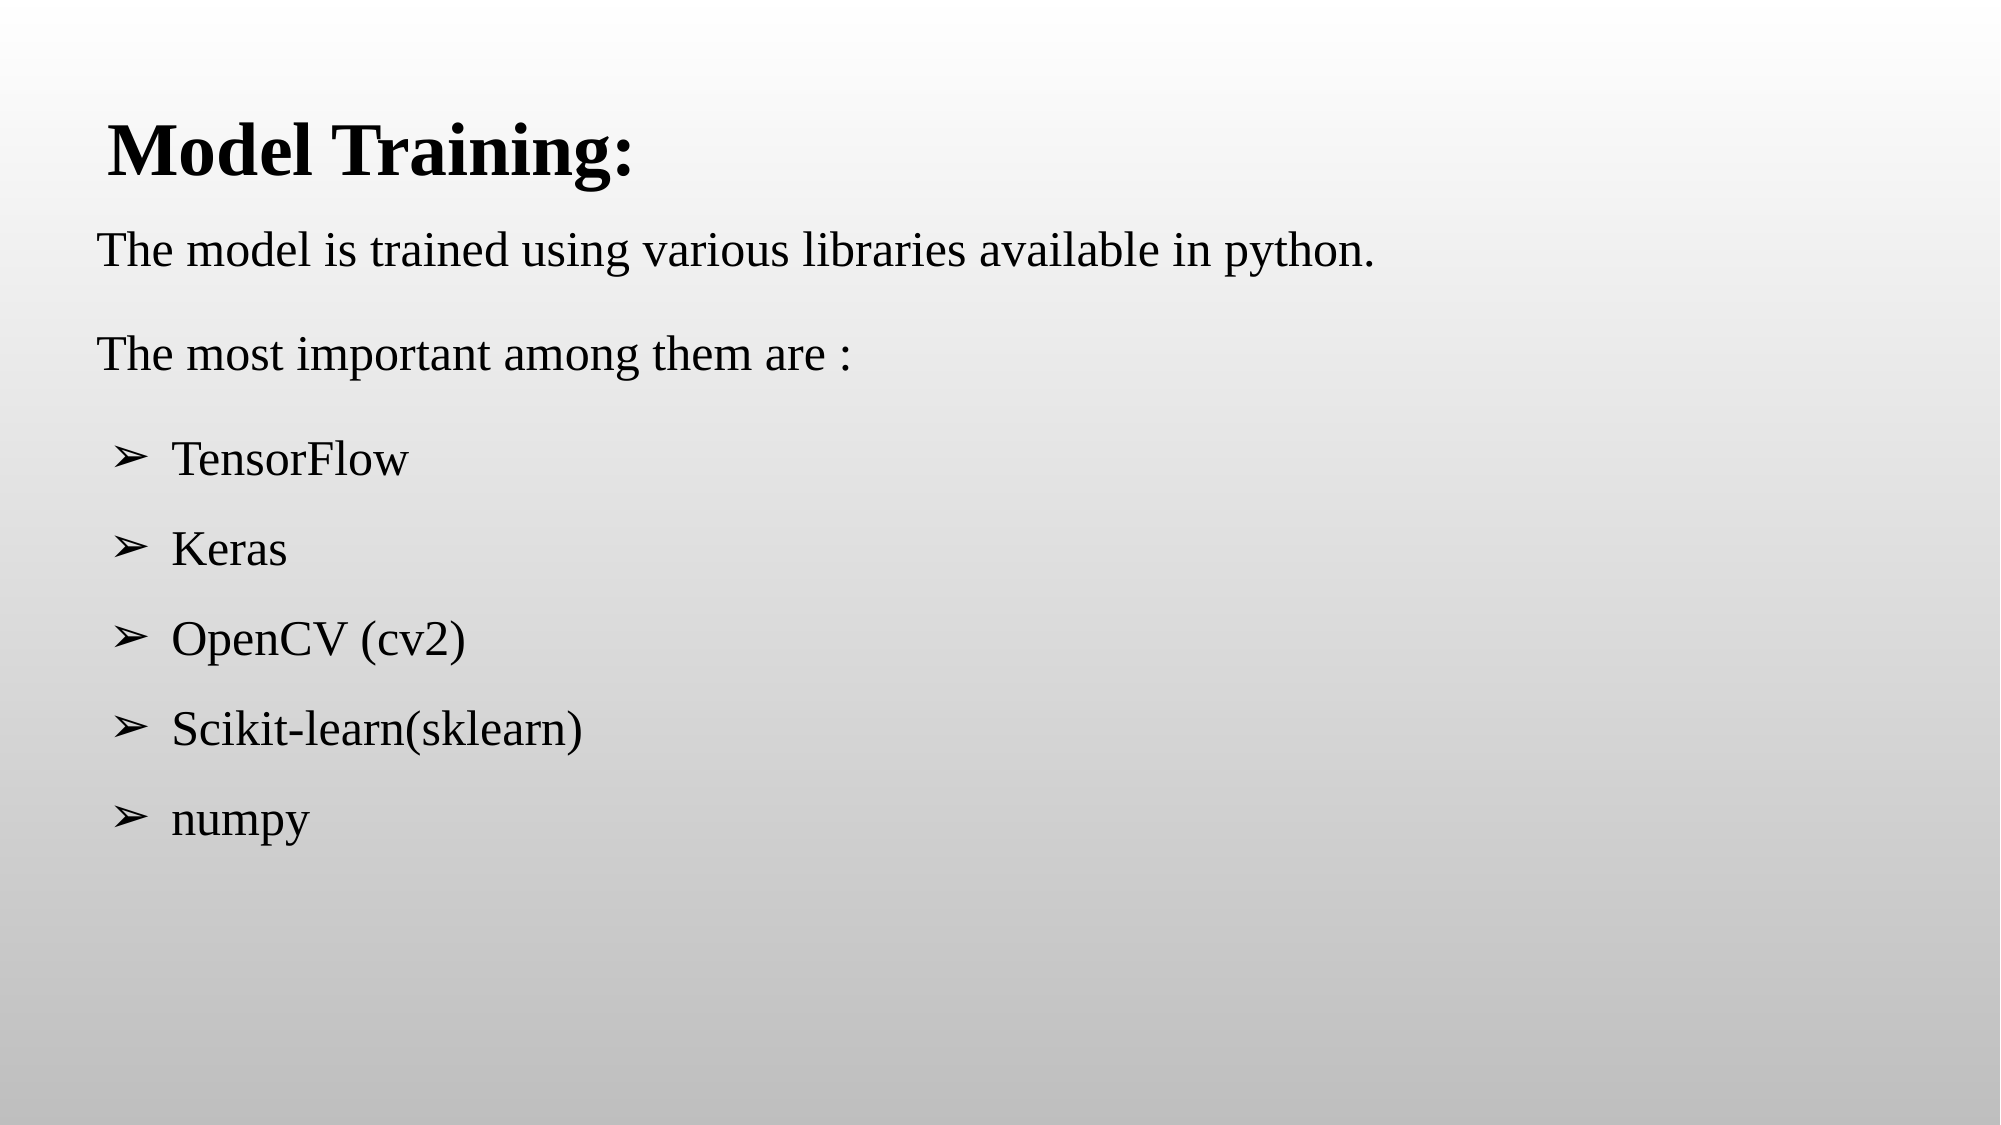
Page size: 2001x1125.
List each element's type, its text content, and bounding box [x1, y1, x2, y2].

list The model is trained using various libraries available in python. The most important among them are : TensorFlow Keras OpenCV (cv2) Scikit-learn(sklearn) numpy [88, 178, 1889, 992]
title Model Training: [99, 97, 1900, 193]
